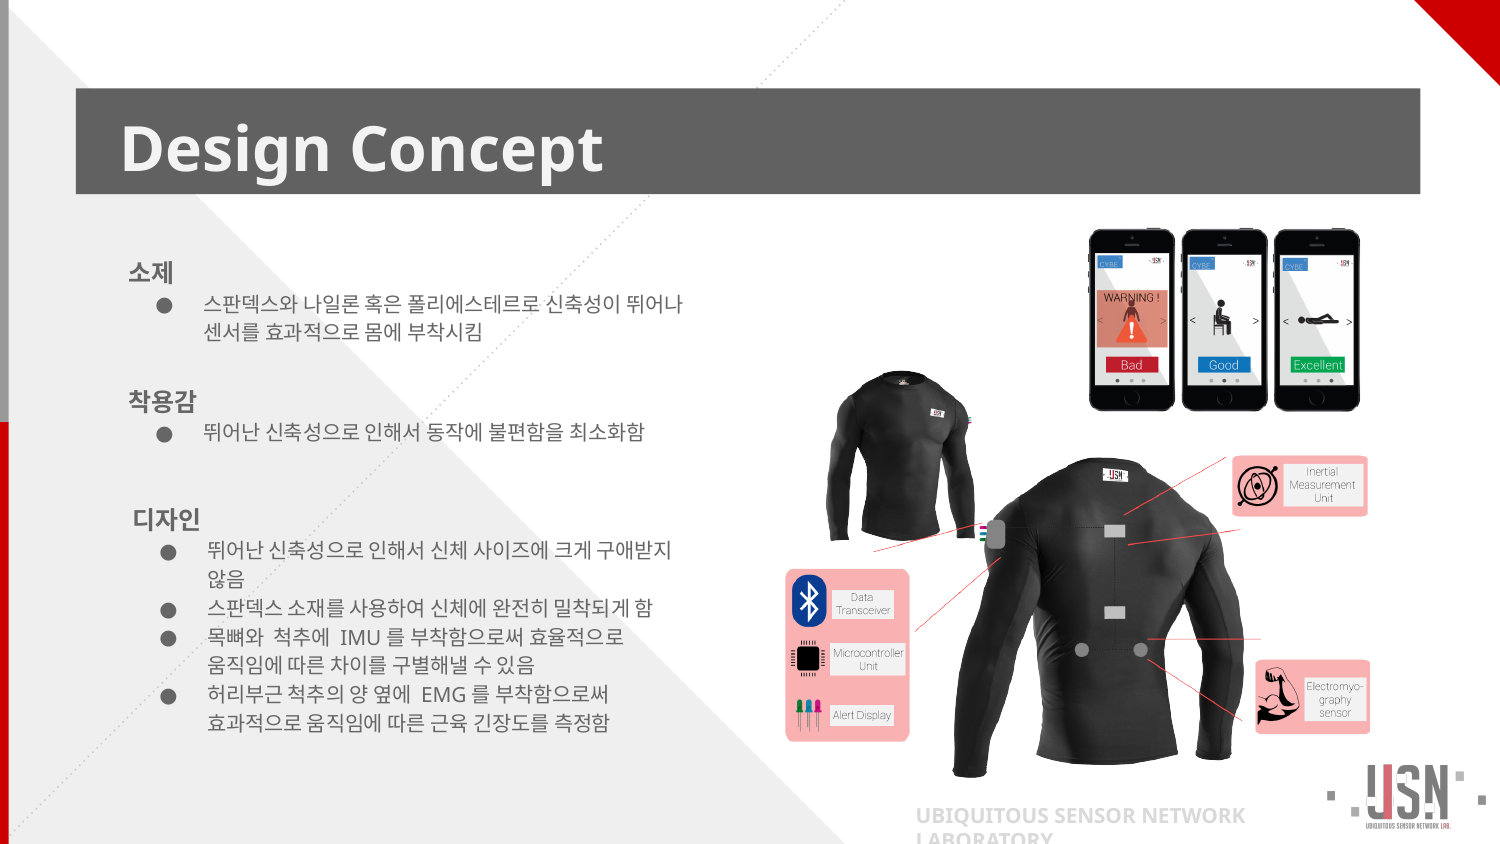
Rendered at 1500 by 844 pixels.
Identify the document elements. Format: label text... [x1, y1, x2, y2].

picture [756, 187, 1488, 833]
text_box [851, 88, 1421, 195]
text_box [0, 0, 846, 844]
subtitle UBIQUITOUS SENSOR NETWORK LABORATORY [900, 798, 1328, 844]
text_box [1414, 0, 1500, 86]
title Design Concept [851, 93, 1380, 200]
